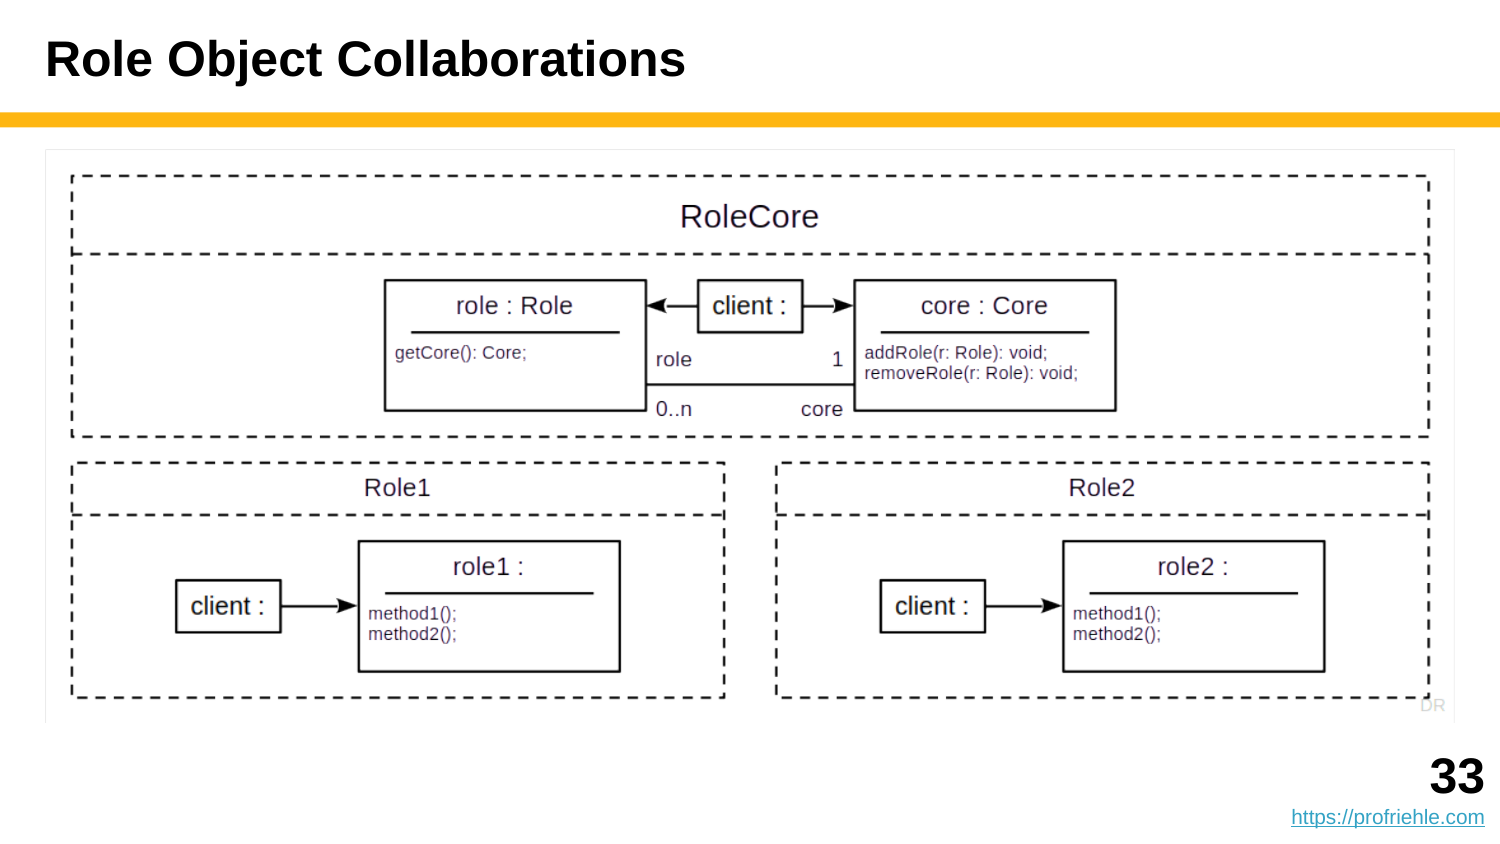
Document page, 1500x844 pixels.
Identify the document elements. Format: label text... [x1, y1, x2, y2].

slide_number ‹#› https://profriehle.com [1200, 693, 1500, 844]
title Role Object Collaborations [0, 0, 1500, 113]
picture [44, 149, 1456, 724]
